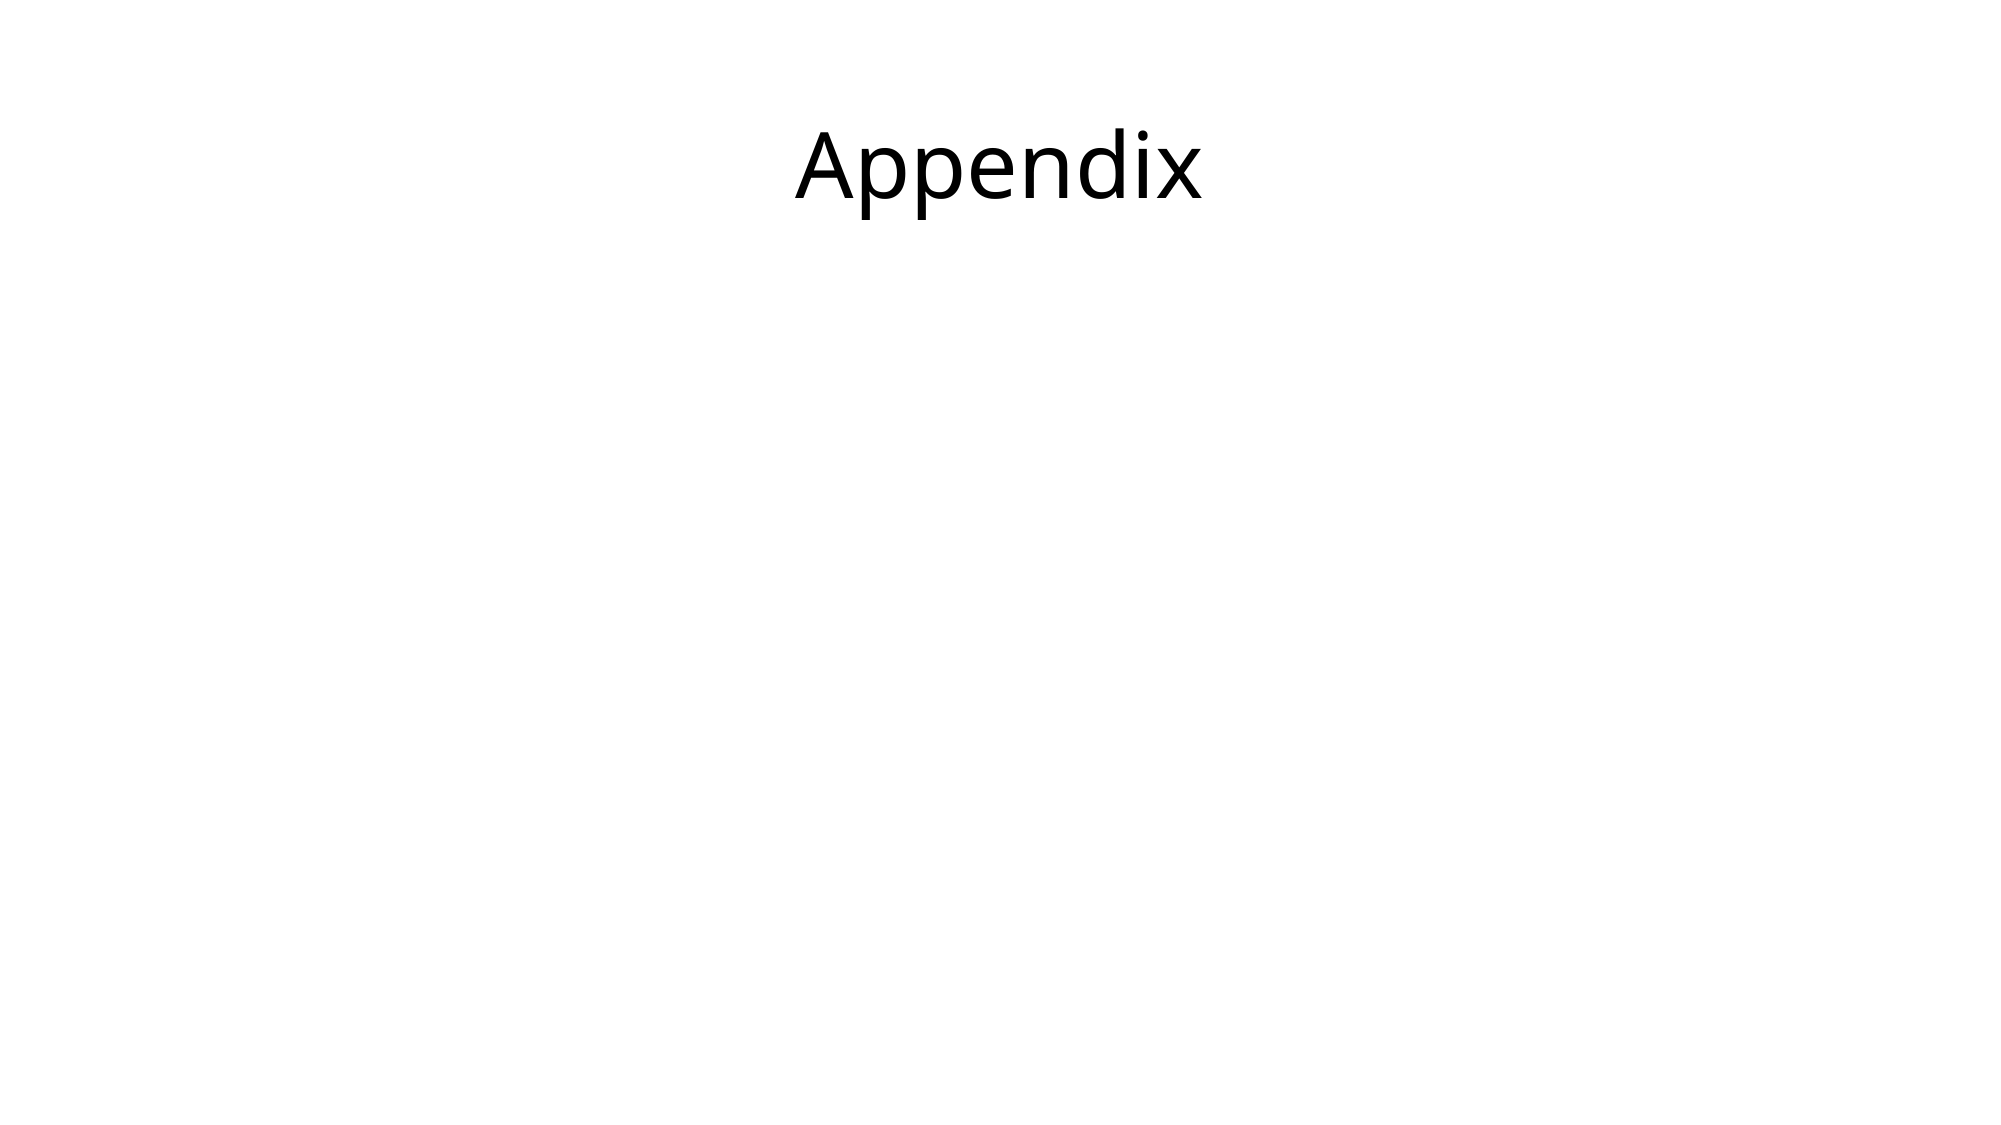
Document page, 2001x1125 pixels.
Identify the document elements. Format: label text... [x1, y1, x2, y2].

title Appendix [137, 59, 1863, 278]
